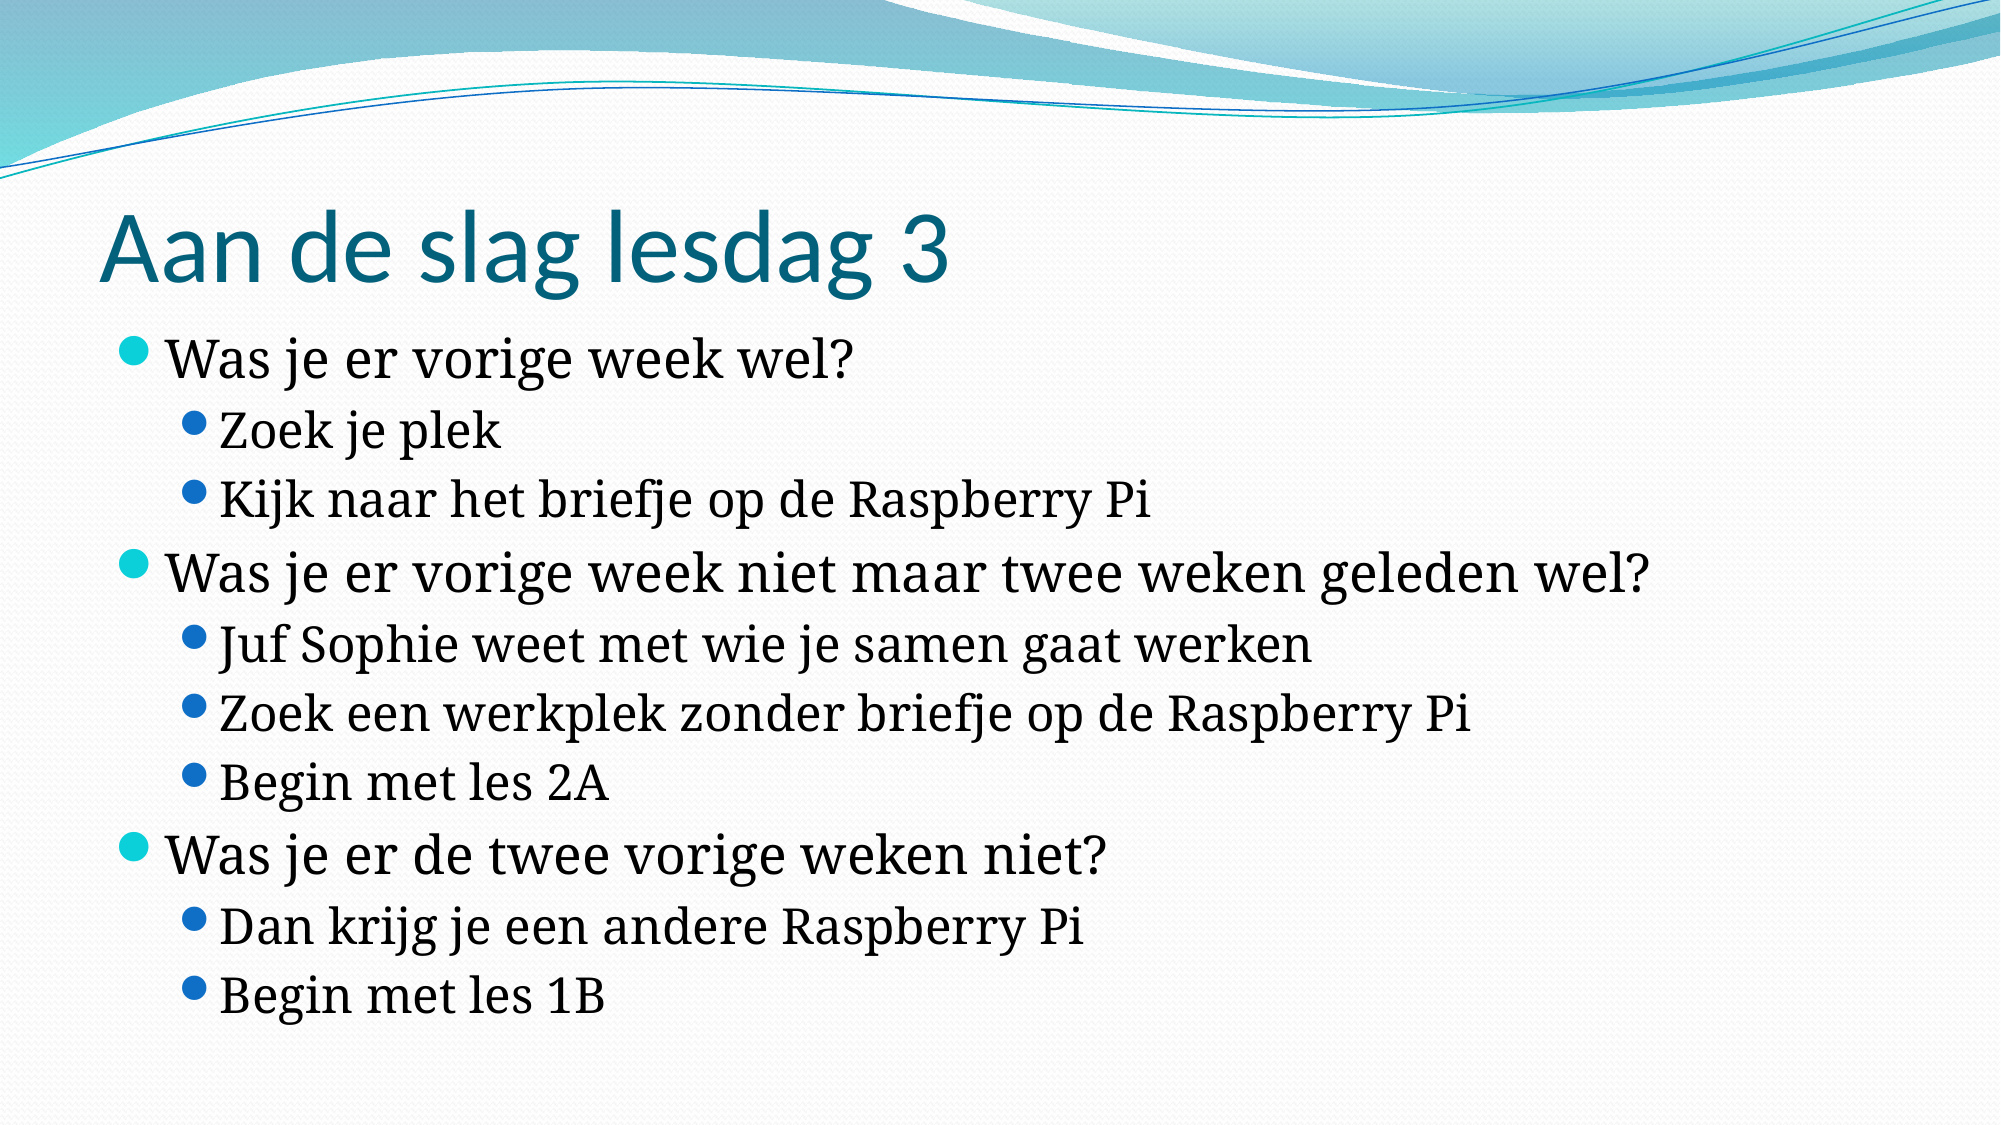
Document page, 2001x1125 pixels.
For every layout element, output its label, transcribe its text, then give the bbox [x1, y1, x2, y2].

title Aan de slag lesdag 3 [99, 115, 1900, 303]
list Was je er vorige week wel? Zoek je plek Kijk naar het briefje op de Raspberry Pi Was je er vorige week niet maar twee weken geleden wel? Juf Sophie weet met wie je samen gaat werken Zoek een werkplek zonder briefje op de Raspberry Pi Begin met les 2A Was je er de twee vorige weken niet? Dan krijg je een andere Raspberry Pi Begin met les 1B [99, 317, 1900, 1038]
